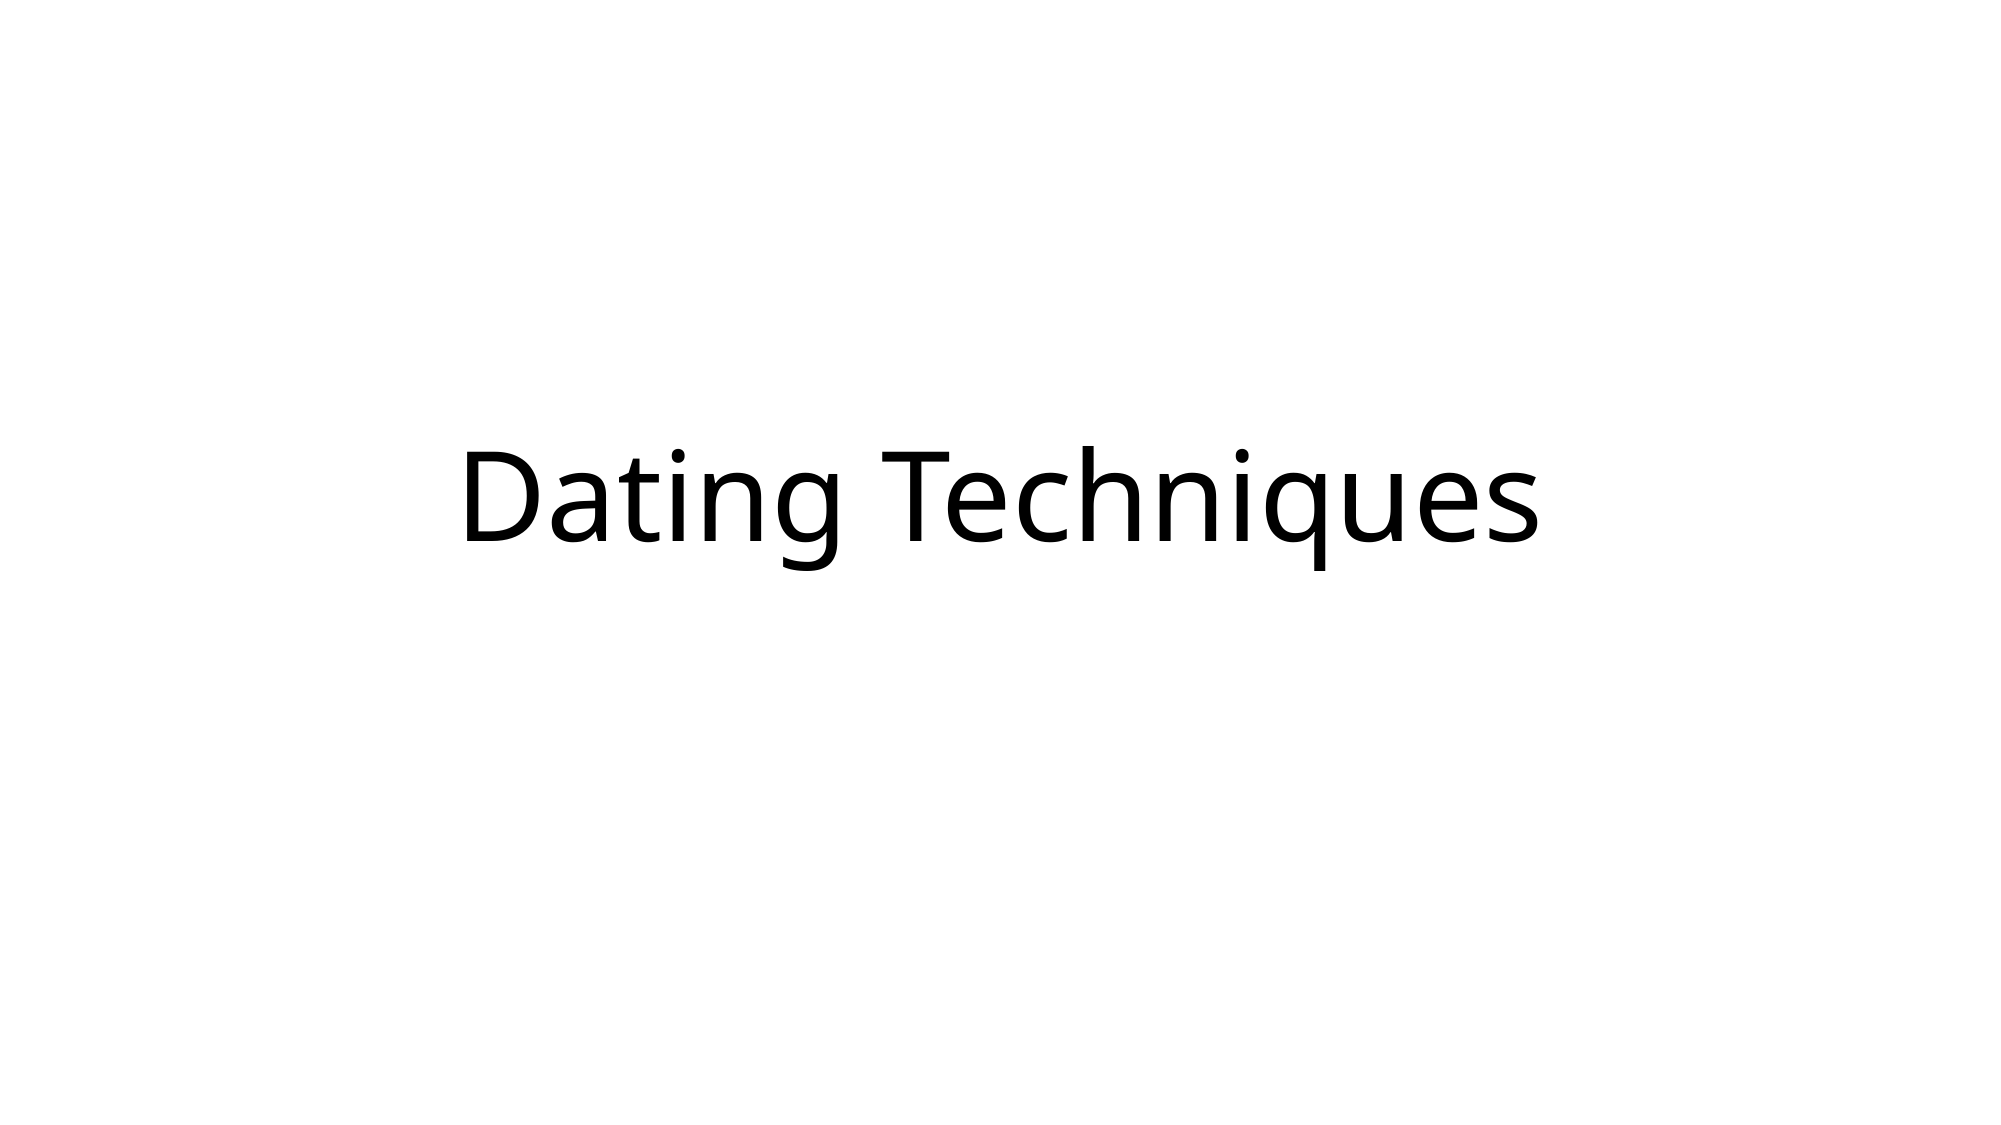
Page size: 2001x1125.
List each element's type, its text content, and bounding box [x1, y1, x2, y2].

title Dating Techniques [249, 184, 1750, 576]
